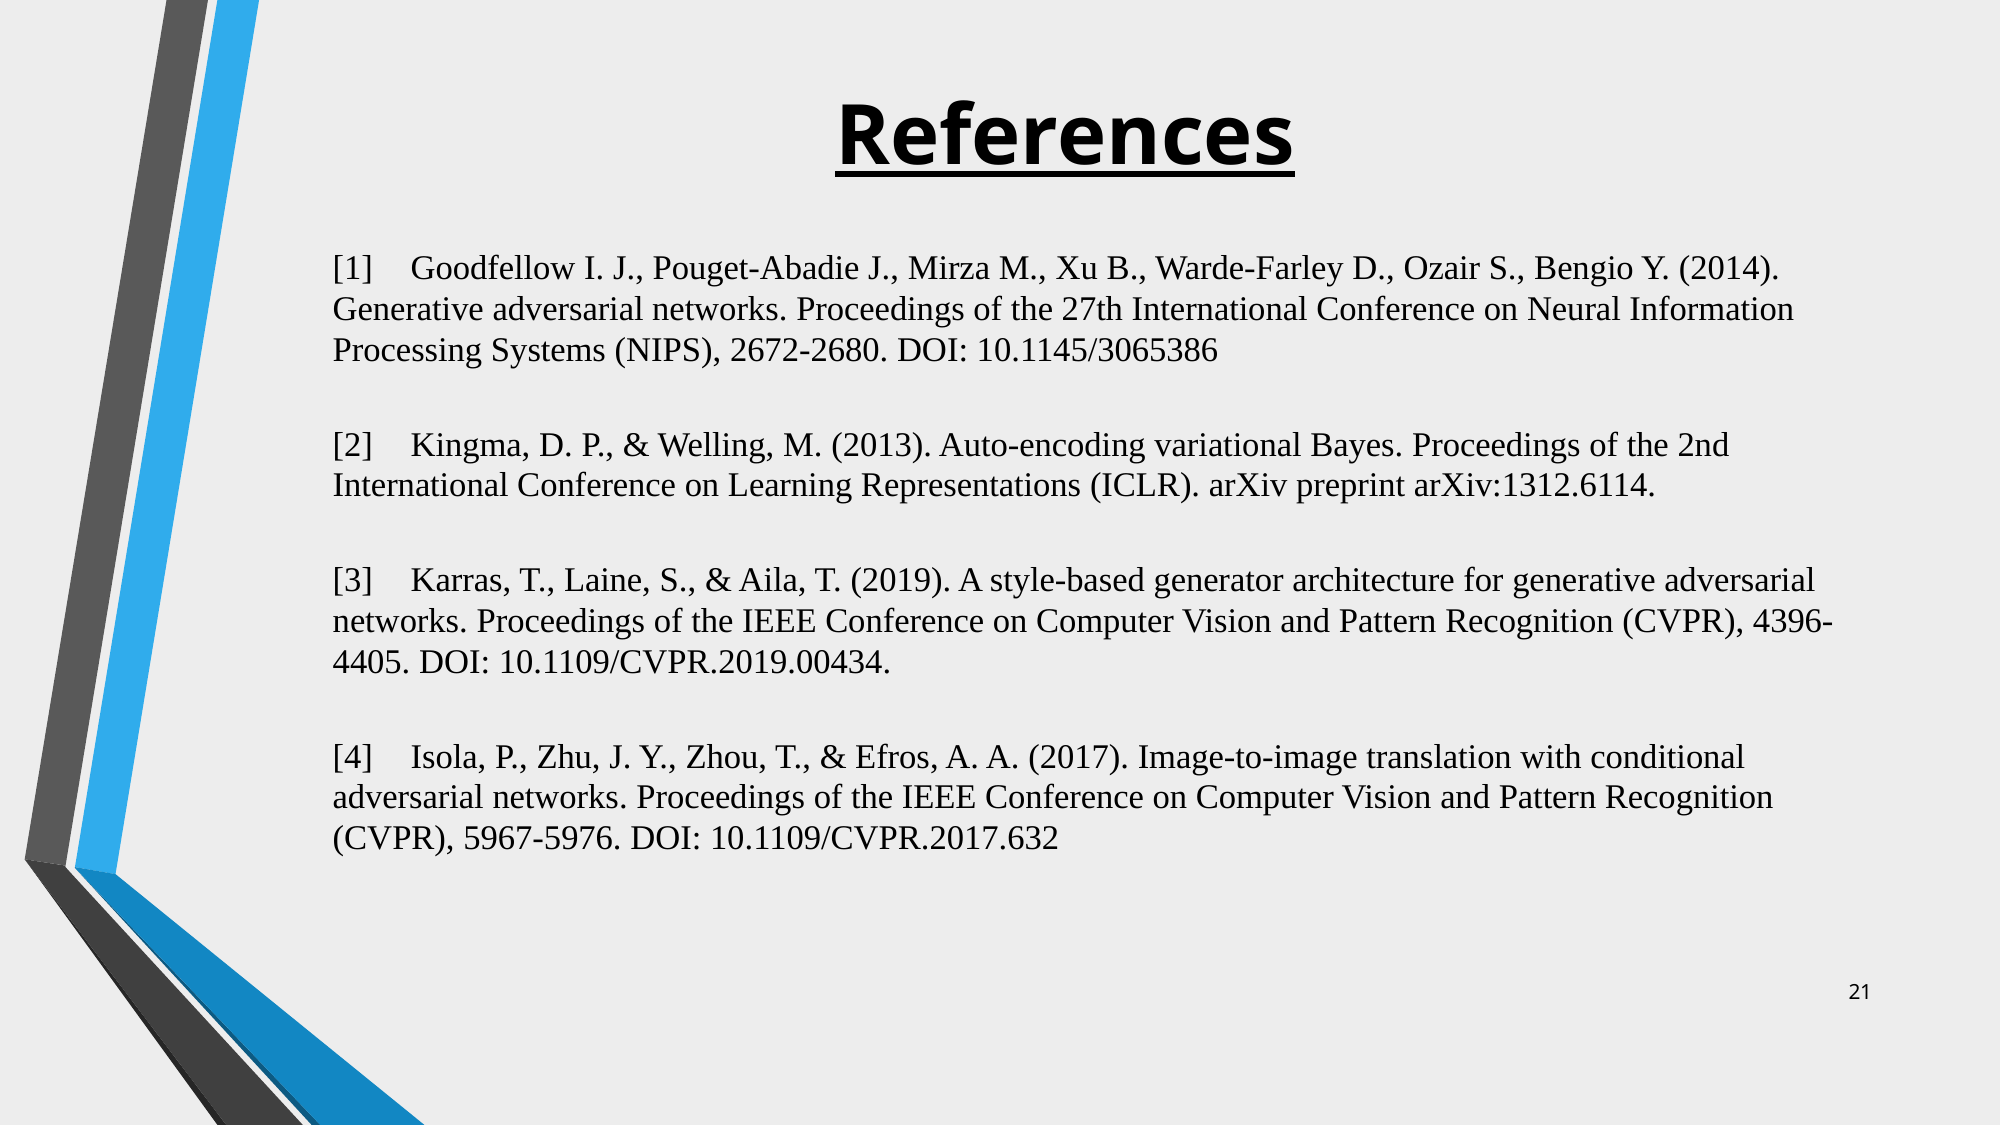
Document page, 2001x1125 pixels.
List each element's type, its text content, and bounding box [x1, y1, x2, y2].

slide_number 21 [1796, 962, 1887, 1023]
title References [243, 48, 1887, 215]
list [1] Goodfellow I. J., Pouget-Abadie J., Mirza M., Xu B., Warde-Farley D., Ozair S., Bengio Y. (2014). Generative adversarial networks. Proceedings of the 27th International Conference on Neural Information Processing Systems (NIPS), 2672-2680. DOI: 10.1145/3065386 [2] Kingma, D. P., & Welling, M. (2013). Auto-encoding variational Bayes. Proceedings of the 2nd International Conference on Learning Representations (ICLR). arXiv preprint arXiv:1312.6114. [3] Karras, T., Laine, S., & Aila, T. (2019). A style-based generator architecture for generative adversarial networks. Proceedings of the IEEE Conference on Computer Vision and Pattern Recognition (CVPR), 4396-4405. DOI: 10.1109/CVPR.2019.00434. [4] Isola, P., Zhu, J. Y., Zhou, T., & Efros, A. A. (2017). Image-to-image translation with conditional adversarial networks. Proceedings of the IEEE Conference on Computer Vision and Pattern Recognition (CVPR), 5967-5976. DOI: 10.1109/CVPR.2017.632 [317, 239, 1876, 886]
